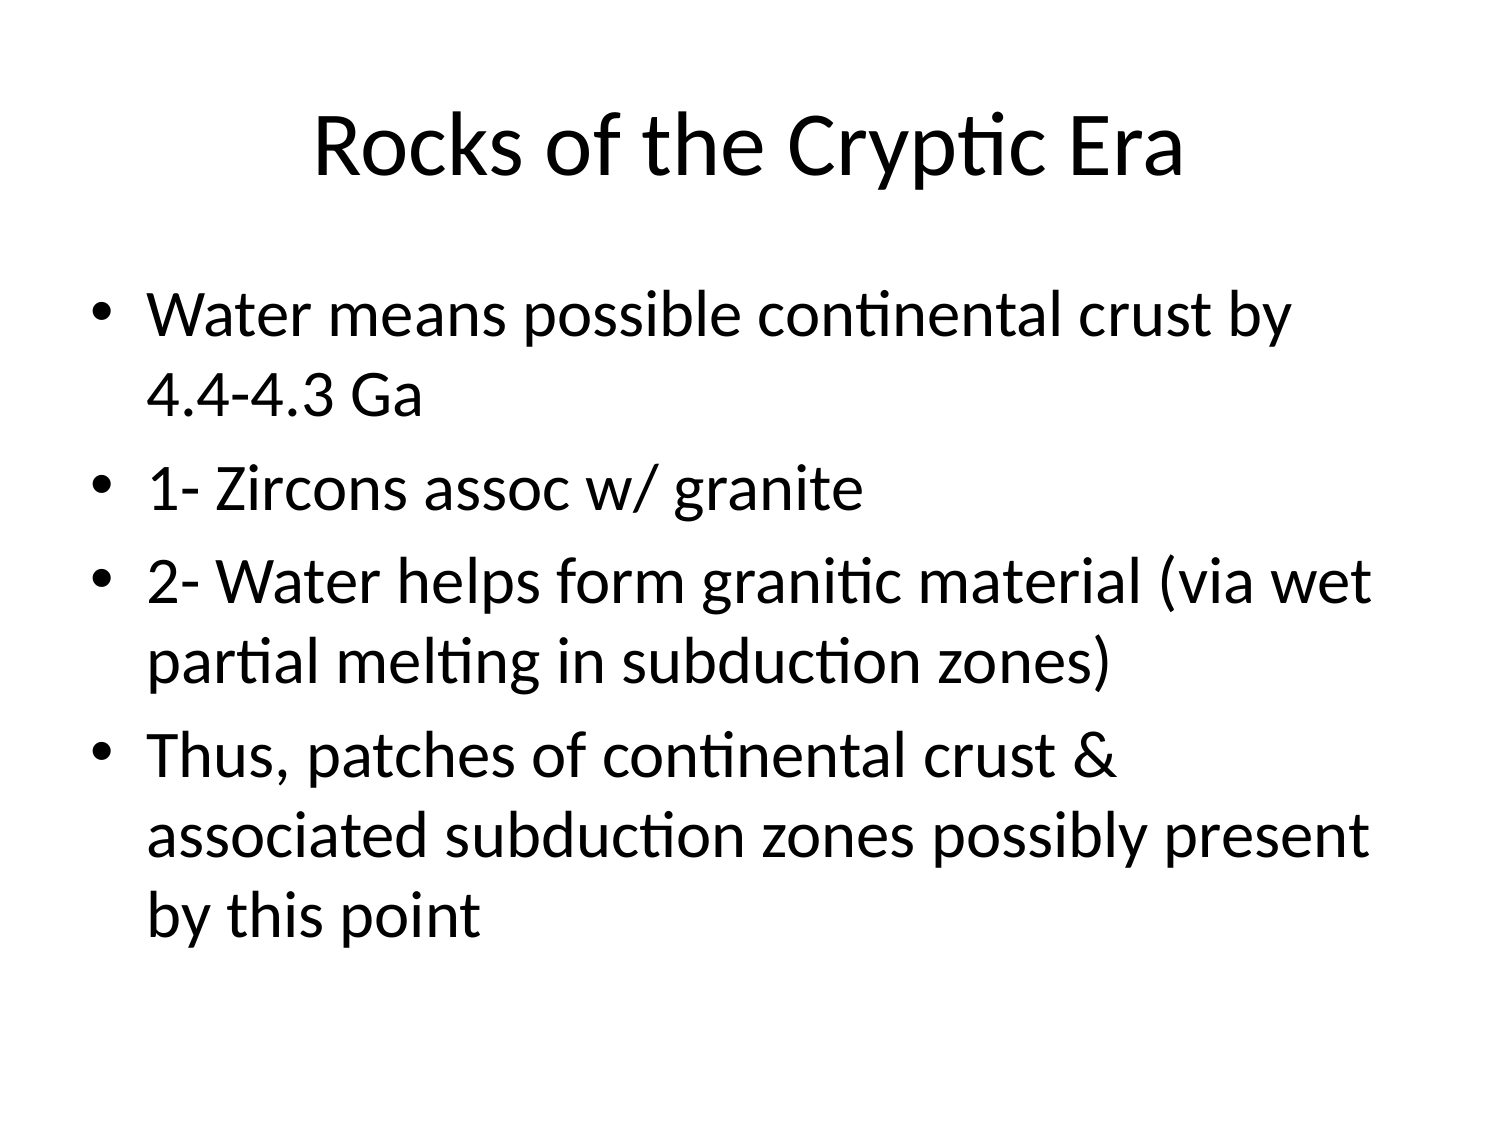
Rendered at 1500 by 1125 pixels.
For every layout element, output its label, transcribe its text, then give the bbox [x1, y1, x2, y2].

list Water means possible continental crust by 4.4-4.3 Ga 1- Zircons assoc w/ granite 2- Water helps form granitic material (via wet partial melting in subduction zones) Thus, patches of continental crust & associated subduction zones possibly present by this point [75, 262, 1425, 1005]
title Rocks of the Cryptic Era [75, 45, 1425, 233]
